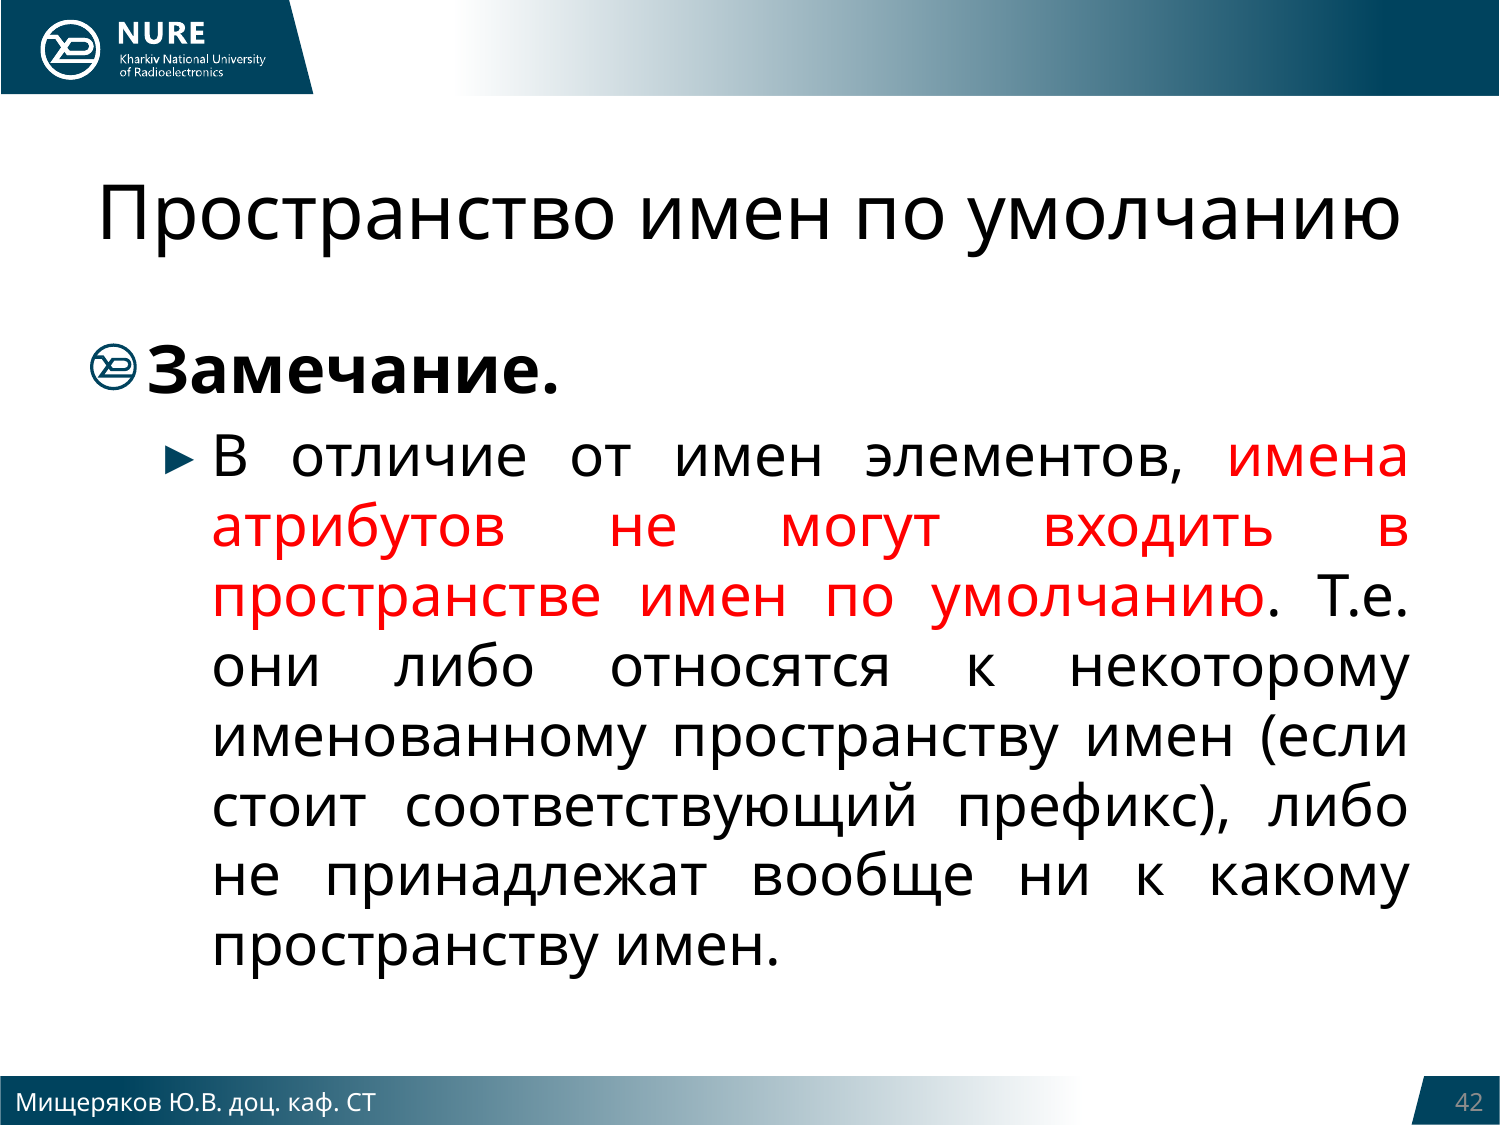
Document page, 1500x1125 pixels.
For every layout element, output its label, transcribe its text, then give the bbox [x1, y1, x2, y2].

list Замечание. В отличие от имен элементов, имена атрибутов не могут входить в пространстве имен по умолчанию. Т.е. они либо относятся к некоторому именованному пространству имен (если стоит соответствующий префикс), либо не принадлежат вообще ни к какому пространству имен. [75, 319, 1425, 1062]
footer Мищеряков Ю.В. доц. каф. СТ [0, 1082, 963, 1125]
slide_number 42 [1396, 1082, 1499, 1125]
title Пространство имен по умолчанию [75, 115, 1425, 303]
